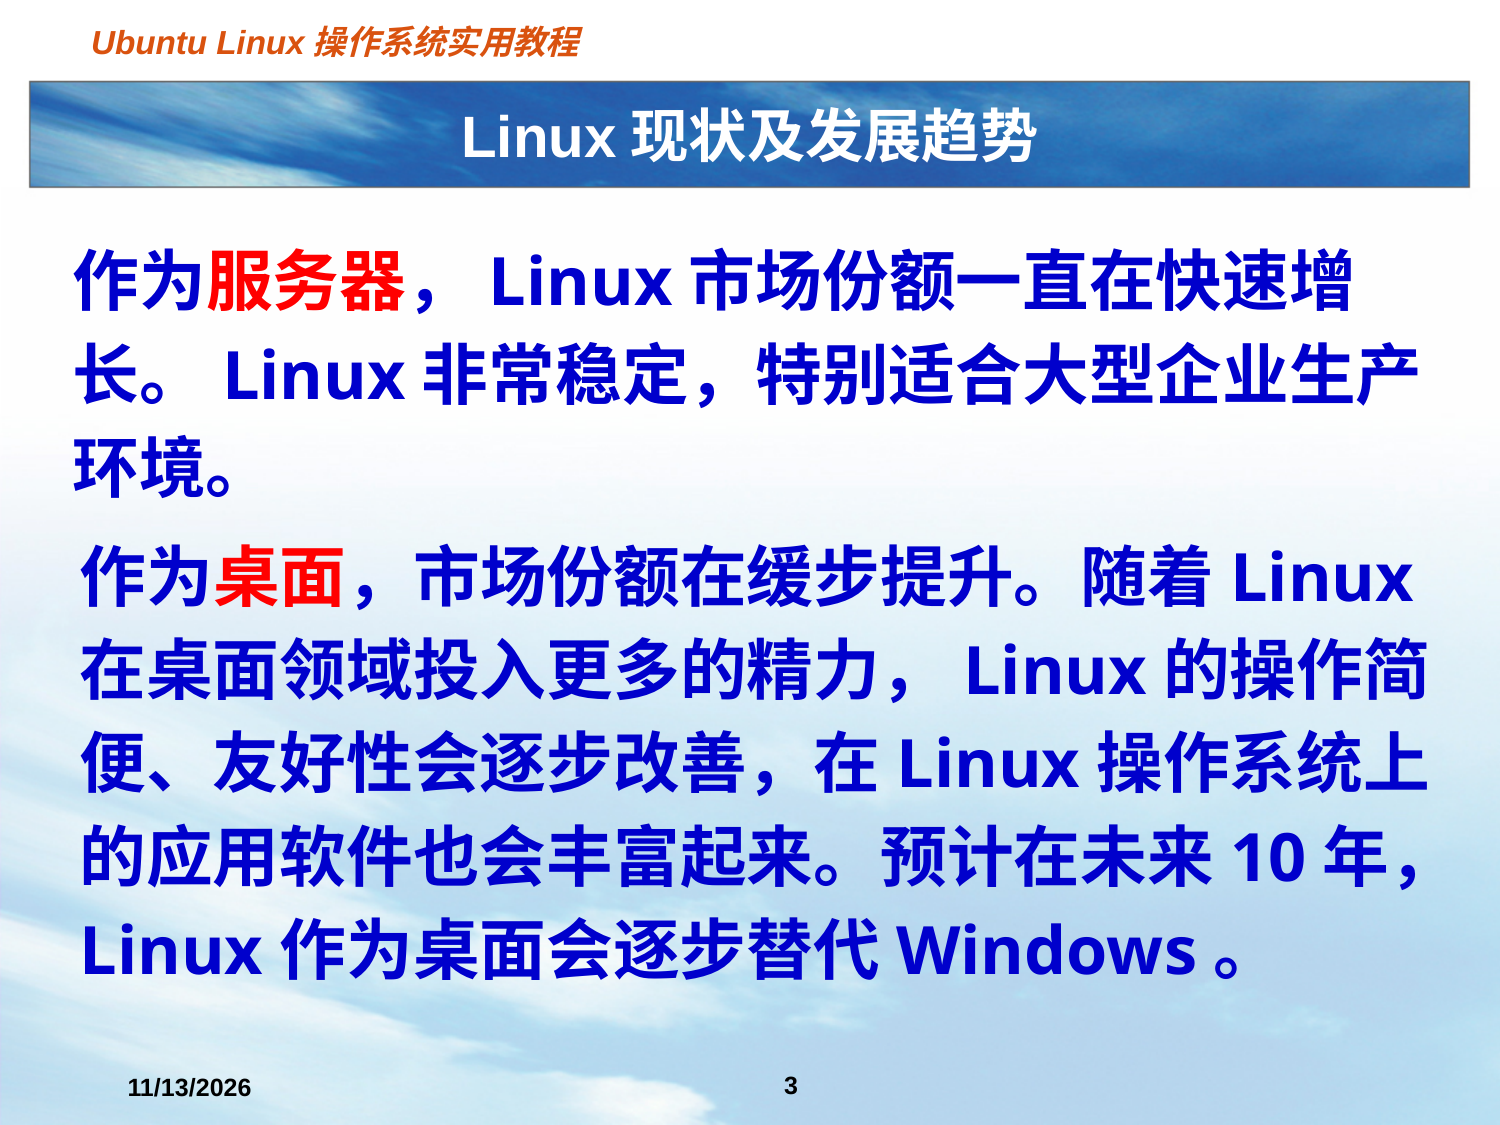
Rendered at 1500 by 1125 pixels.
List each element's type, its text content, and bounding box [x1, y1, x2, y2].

text_box 作为桌面，市场份额在缓步提升。随着Linux 在桌面领域投入更多的精力，Linux的操作简 便、友好性会逐步改善，在Linux操作系统上 的应用软件也会丰富起来。预计在未来10年， Linux作为桌面会逐步替代Windows。 [64, 527, 1466, 1012]
title Linux现状及发展趋势 [99, 87, 1400, 180]
text_box 作为服务器，Linux市场份额一直在快速增 长。Linux非常稳定，特别适合大型企业生产 环境。 [57, 231, 1459, 516]
picture [0, 0, 1500, 1125]
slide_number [112, 1064, 413, 1102]
slide_number 3 [616, 1062, 967, 1100]
